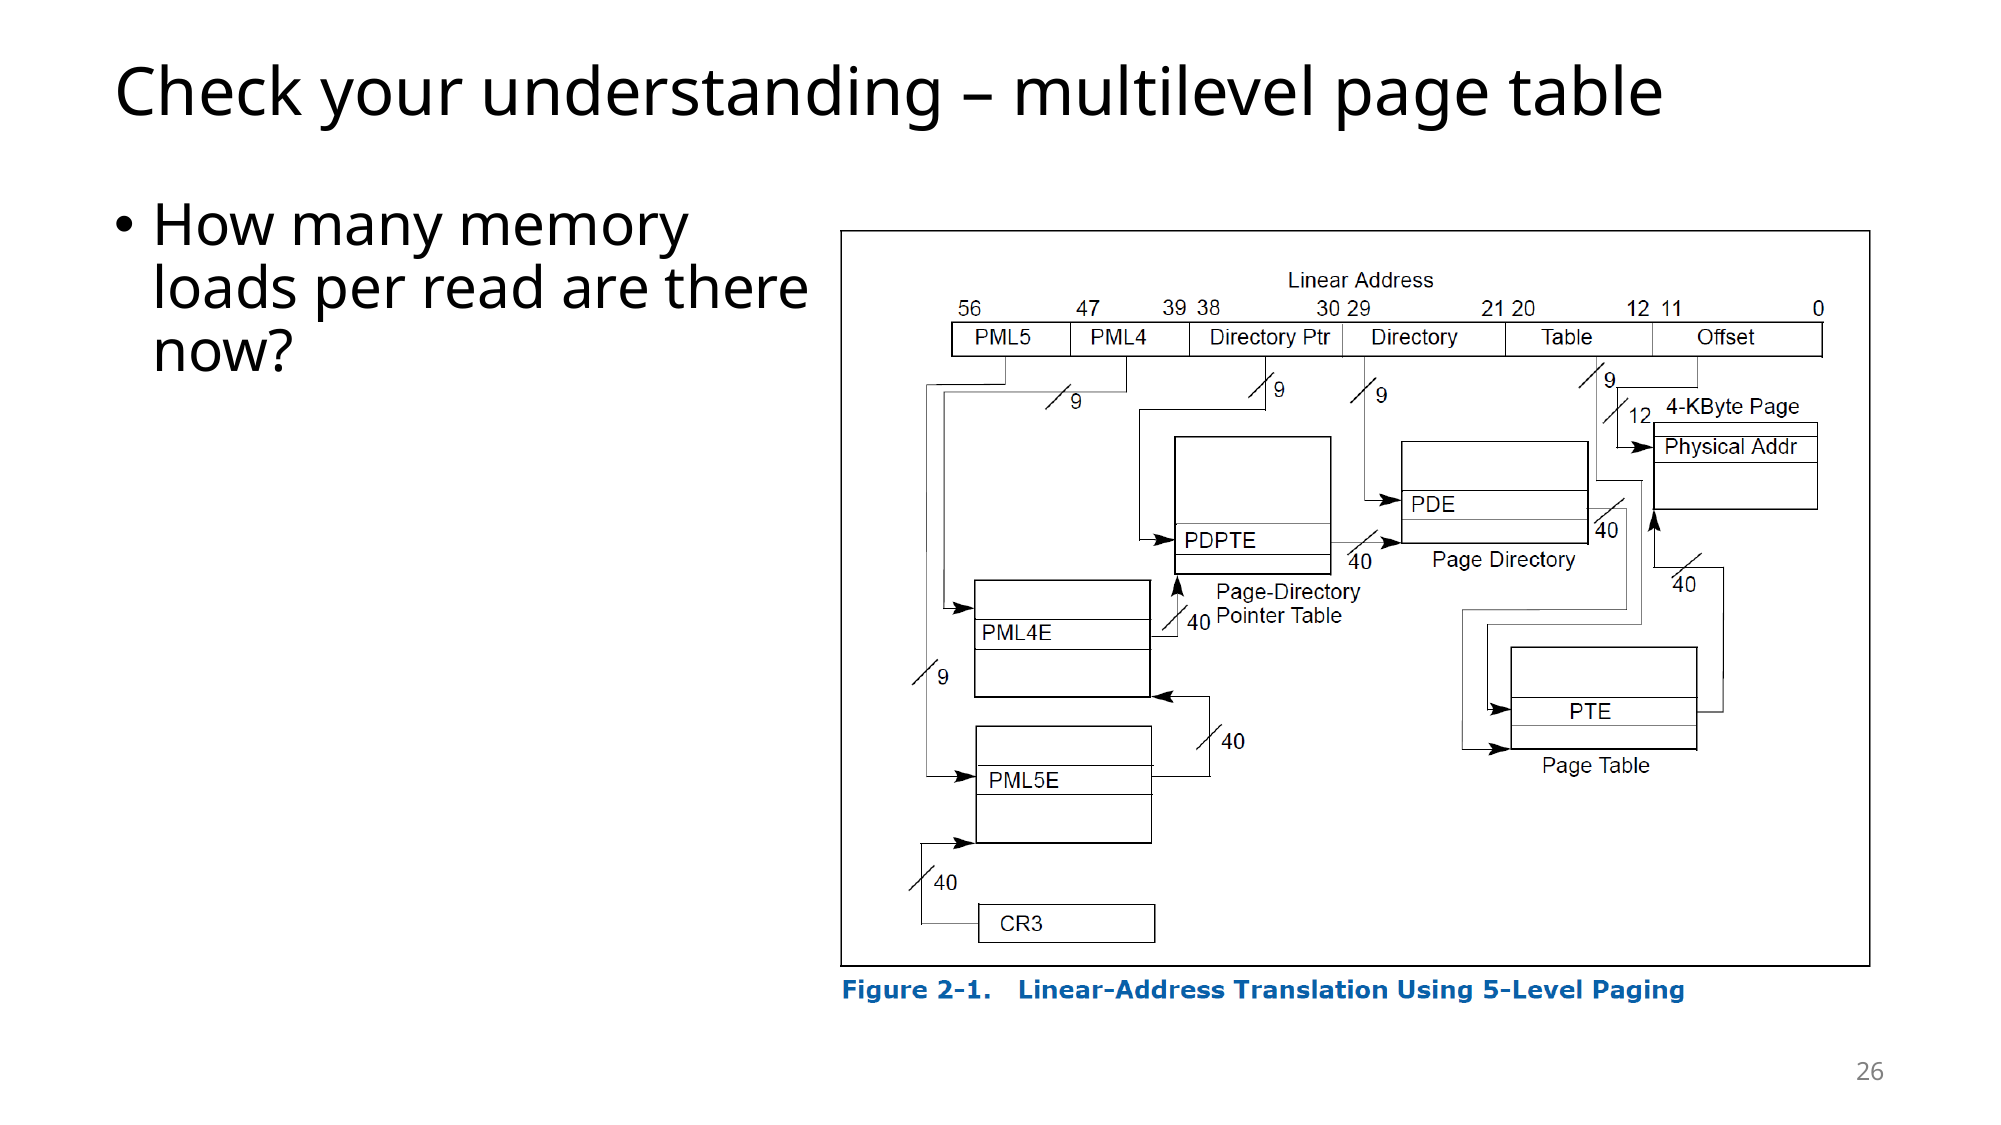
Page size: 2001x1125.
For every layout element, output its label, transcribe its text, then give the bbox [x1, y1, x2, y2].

list How many memory loads per read are there now? [99, 187, 834, 1013]
slide_number 26 [1749, 1042, 1900, 1103]
picture [780, 202, 1900, 1028]
title Check your understanding – multilevel page table [99, 37, 1900, 150]
